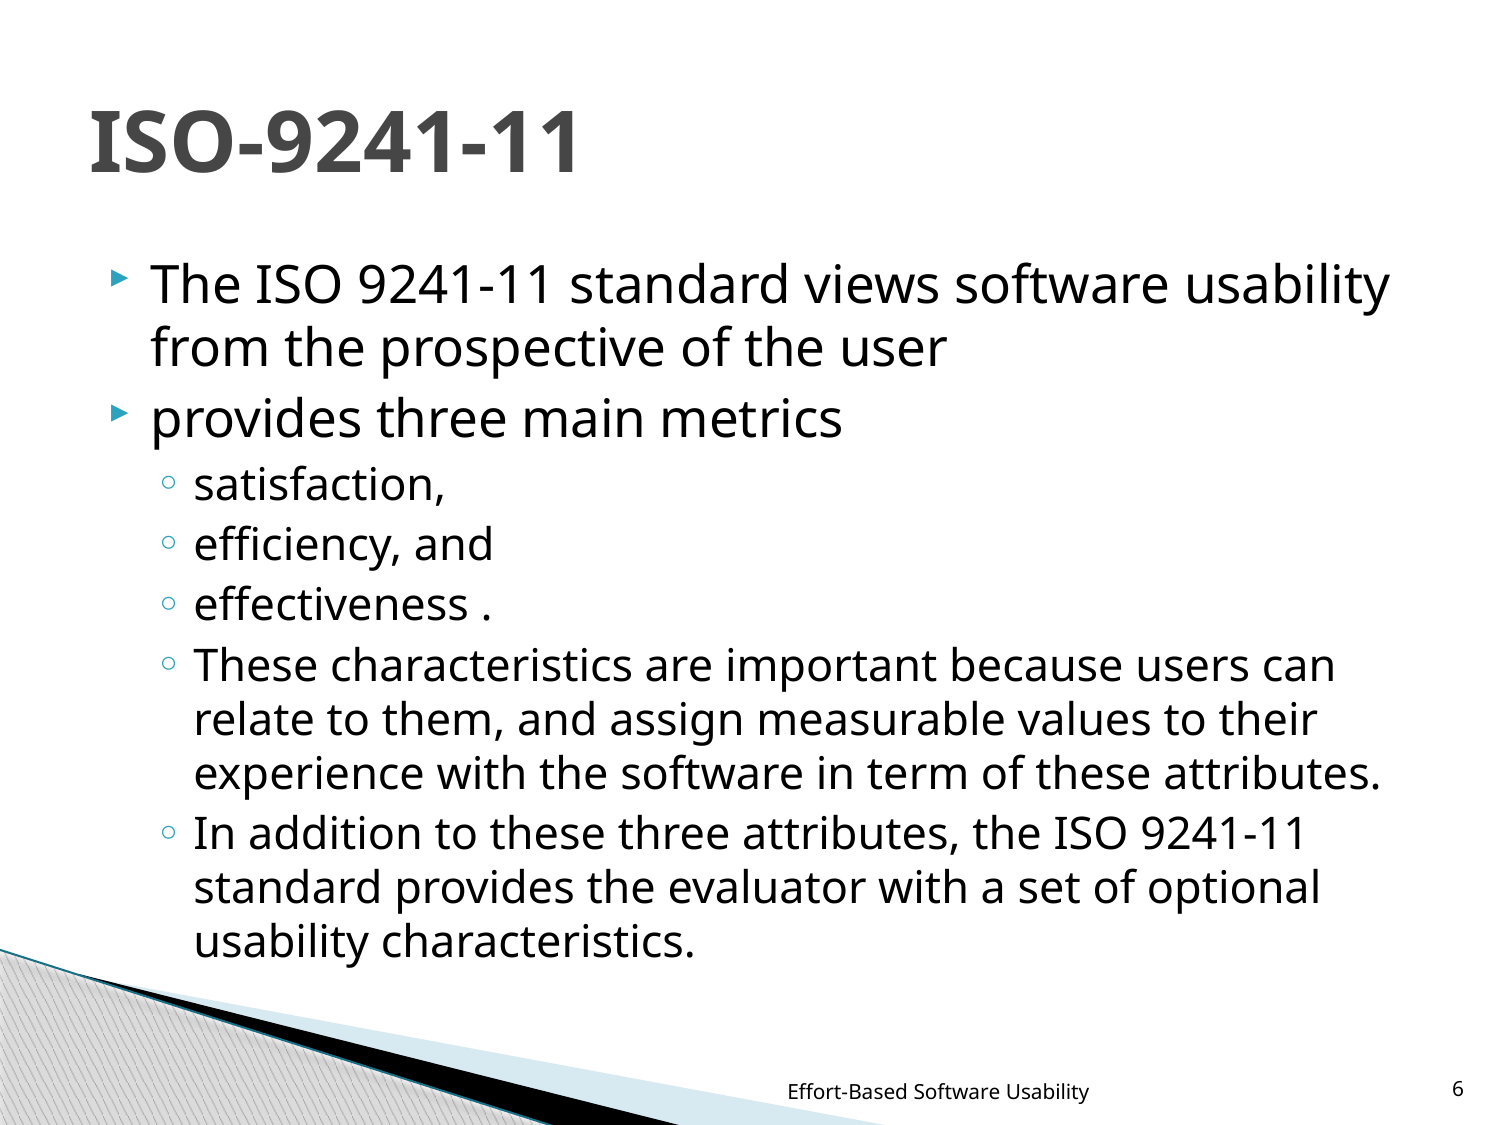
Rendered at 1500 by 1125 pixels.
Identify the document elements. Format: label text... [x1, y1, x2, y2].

title ISO-9241-11 [75, 45, 1425, 233]
footer Effort-Based Software Usability [718, 1051, 1105, 1112]
list The ISO 9241-11 standard views software usability from the prospective of the user provides three main metrics satisfaction, efficiency, and effectiveness . These characteristics are important because users can relate to them, and assign measurable values to their experience with the software in term of these attributes. In addition to these three attributes, the ISO 9241-11 standard provides the evaluator with a set of optional usability characteristics. [75, 243, 1425, 986]
slide_number 6 [1418, 1051, 1479, 1112]
